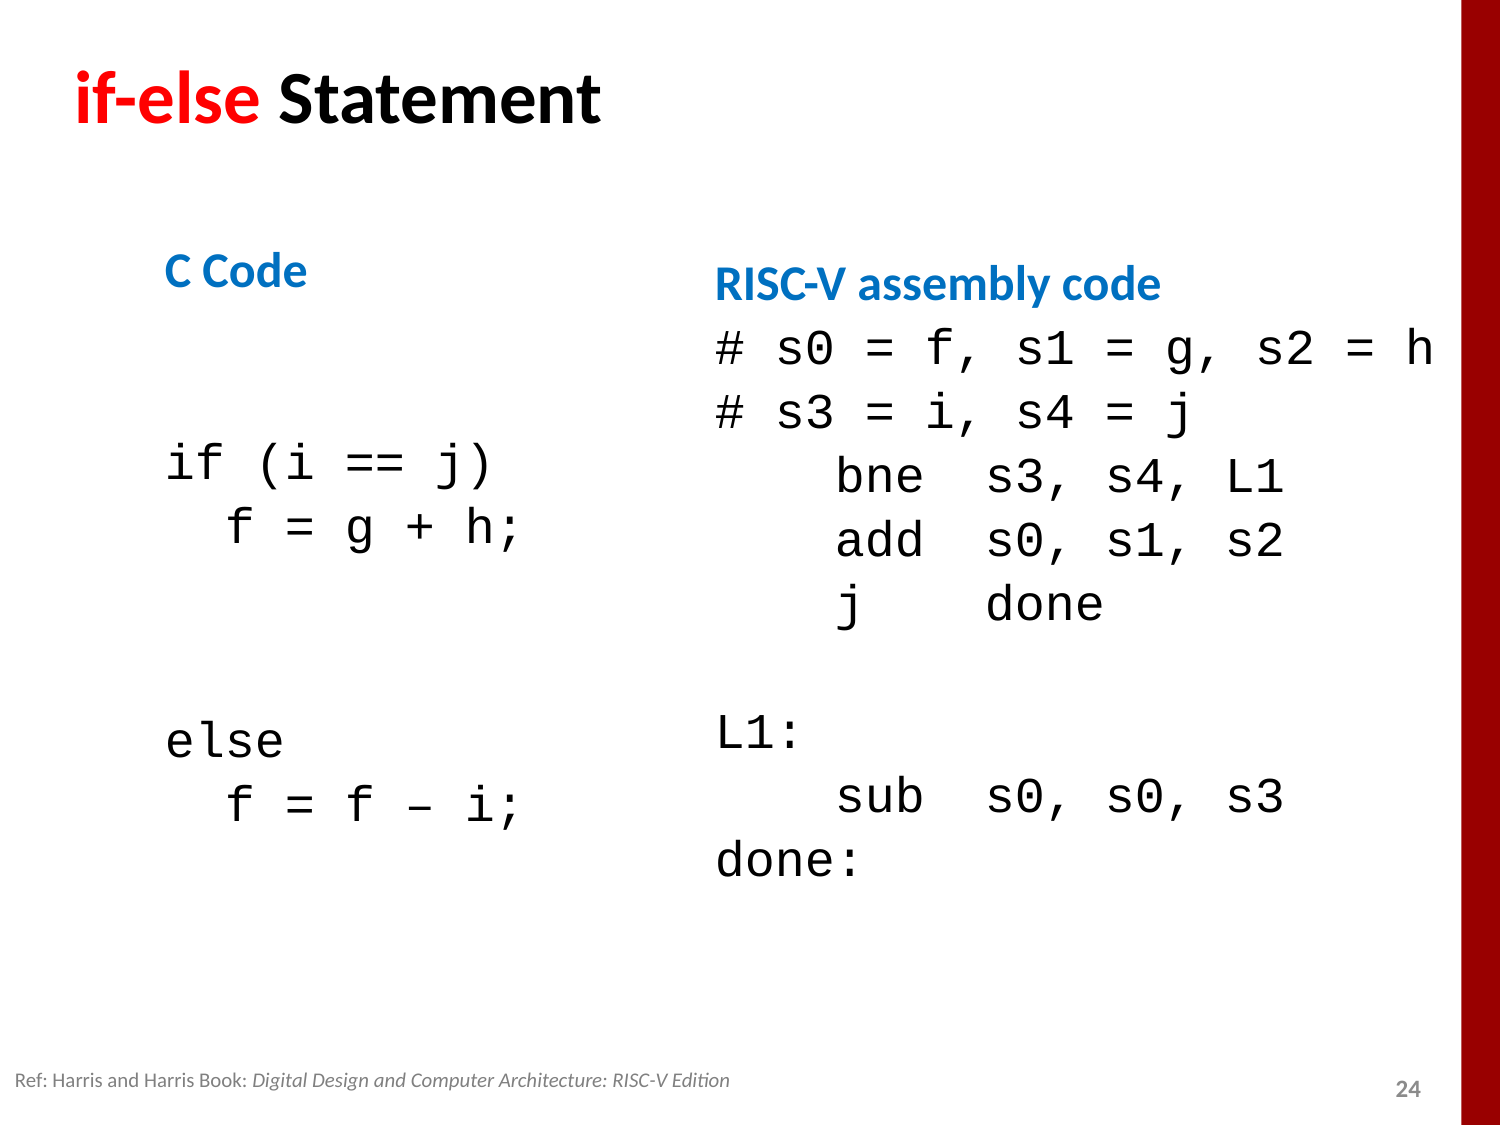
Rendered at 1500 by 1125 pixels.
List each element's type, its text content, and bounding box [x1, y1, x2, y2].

text_box C Code if (i == j) f = g + h; else f = f – i; [150, 237, 700, 925]
text_box Ref: Harris and Harris Book: Digital Design and Computer Architecture: RISC-V Edition [0, 1059, 969, 1099]
title if-else Statement [58, 30, 1305, 157]
text_box RISC-V assembly code # s0 = f, s1 = g, s2 = h # s3 = i, s4 = j bne s3, s4, L1 add s0, s1, s2 j done L1: sub s0, s0, s3 done: [699, 249, 1475, 925]
